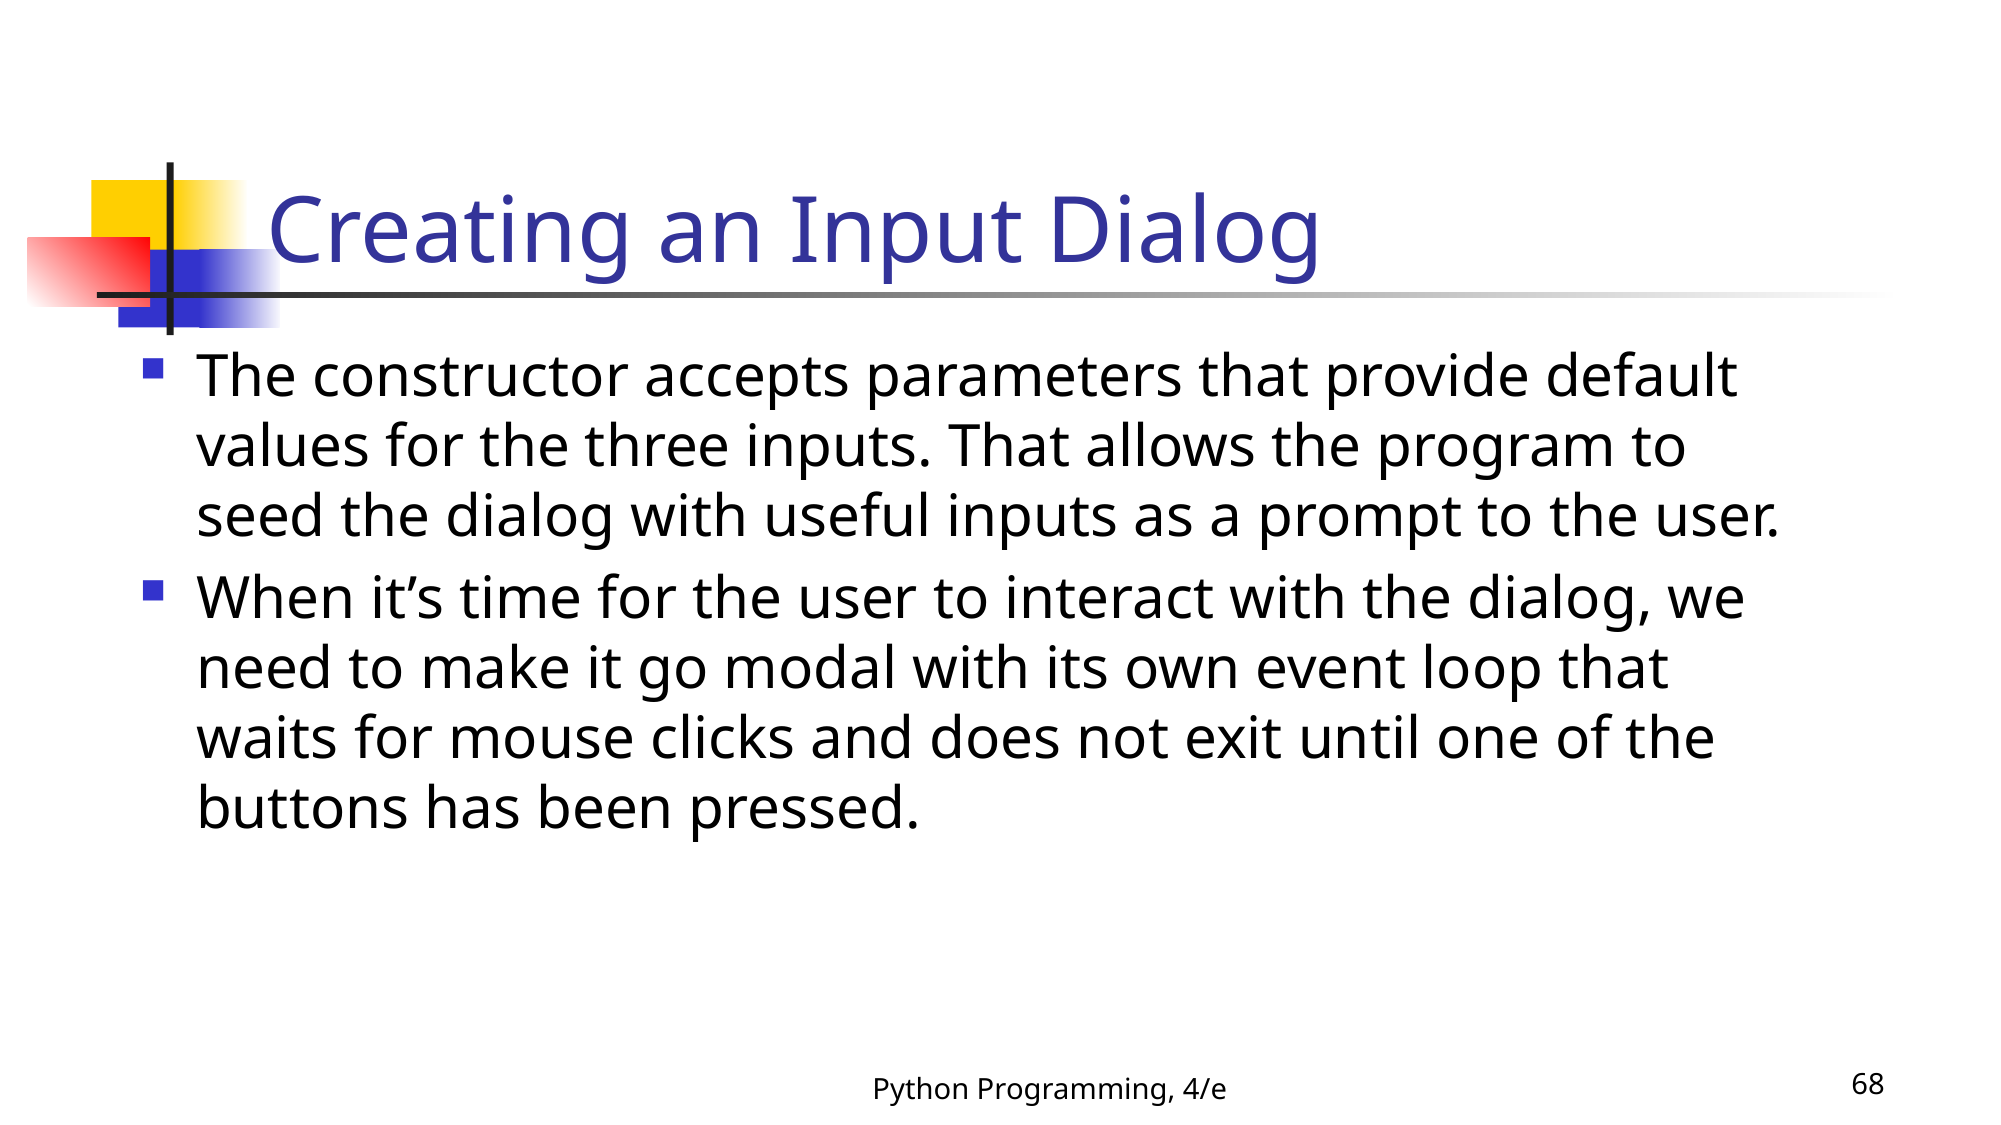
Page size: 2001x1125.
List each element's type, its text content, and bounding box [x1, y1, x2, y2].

slide_number 68 [1483, 1037, 1901, 1113]
title Creating an Input Dialog [251, 101, 1957, 289]
list The constructor accepts parameters that provide default values for the three inputs. That allows the program to seed the dialog with useful inputs as a prompt to the user. When it’s time for the user to interact with the dialog, we need to make it go modal with its own event loop that waits for mouse clicks and does not exit until one of the buttons has been pressed. [125, 331, 1800, 975]
footer Python Programming, 4/e [733, 1037, 1367, 1113]
